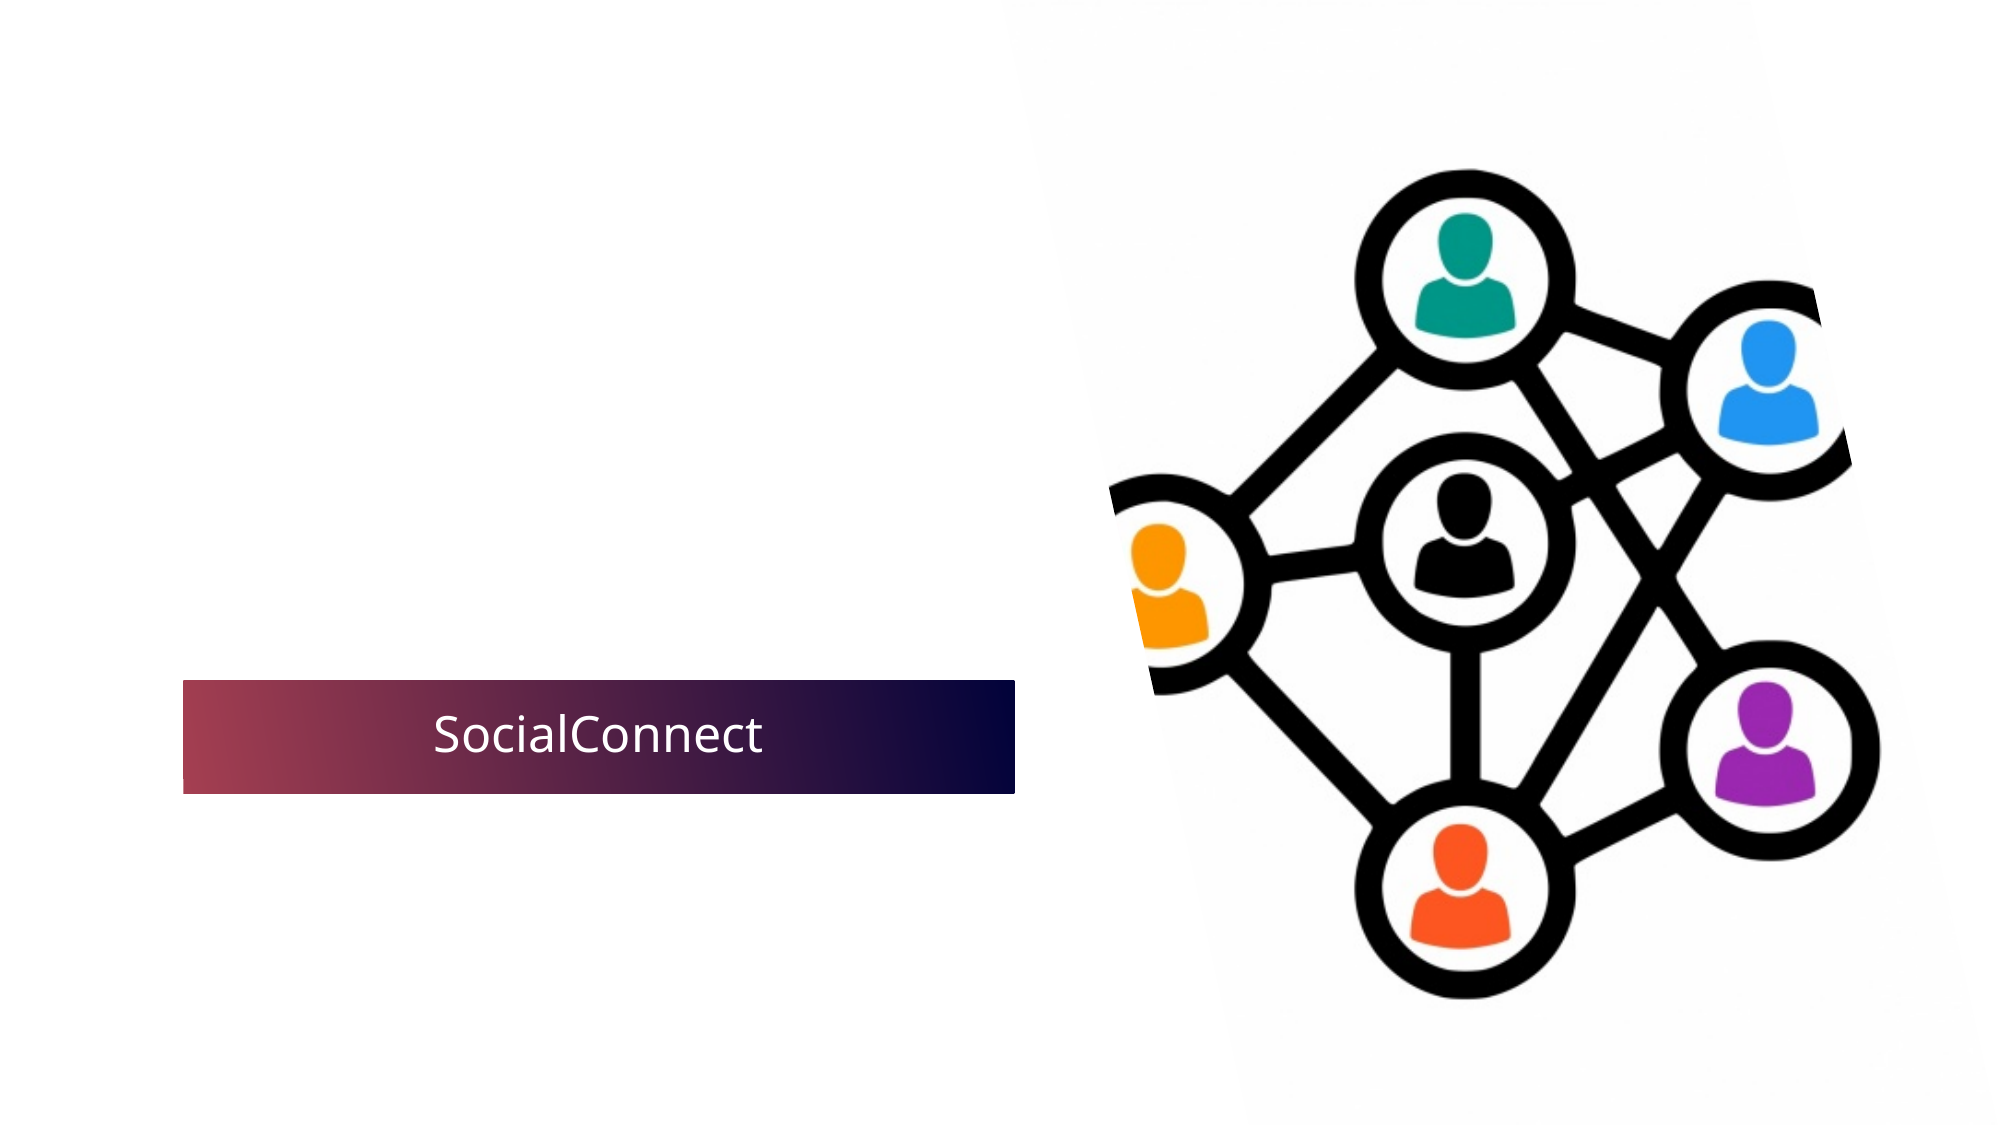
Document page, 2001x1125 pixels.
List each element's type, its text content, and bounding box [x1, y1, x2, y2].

subtitle SocialConnect [183, 680, 999, 794]
picture [999, 0, 1998, 1125]
